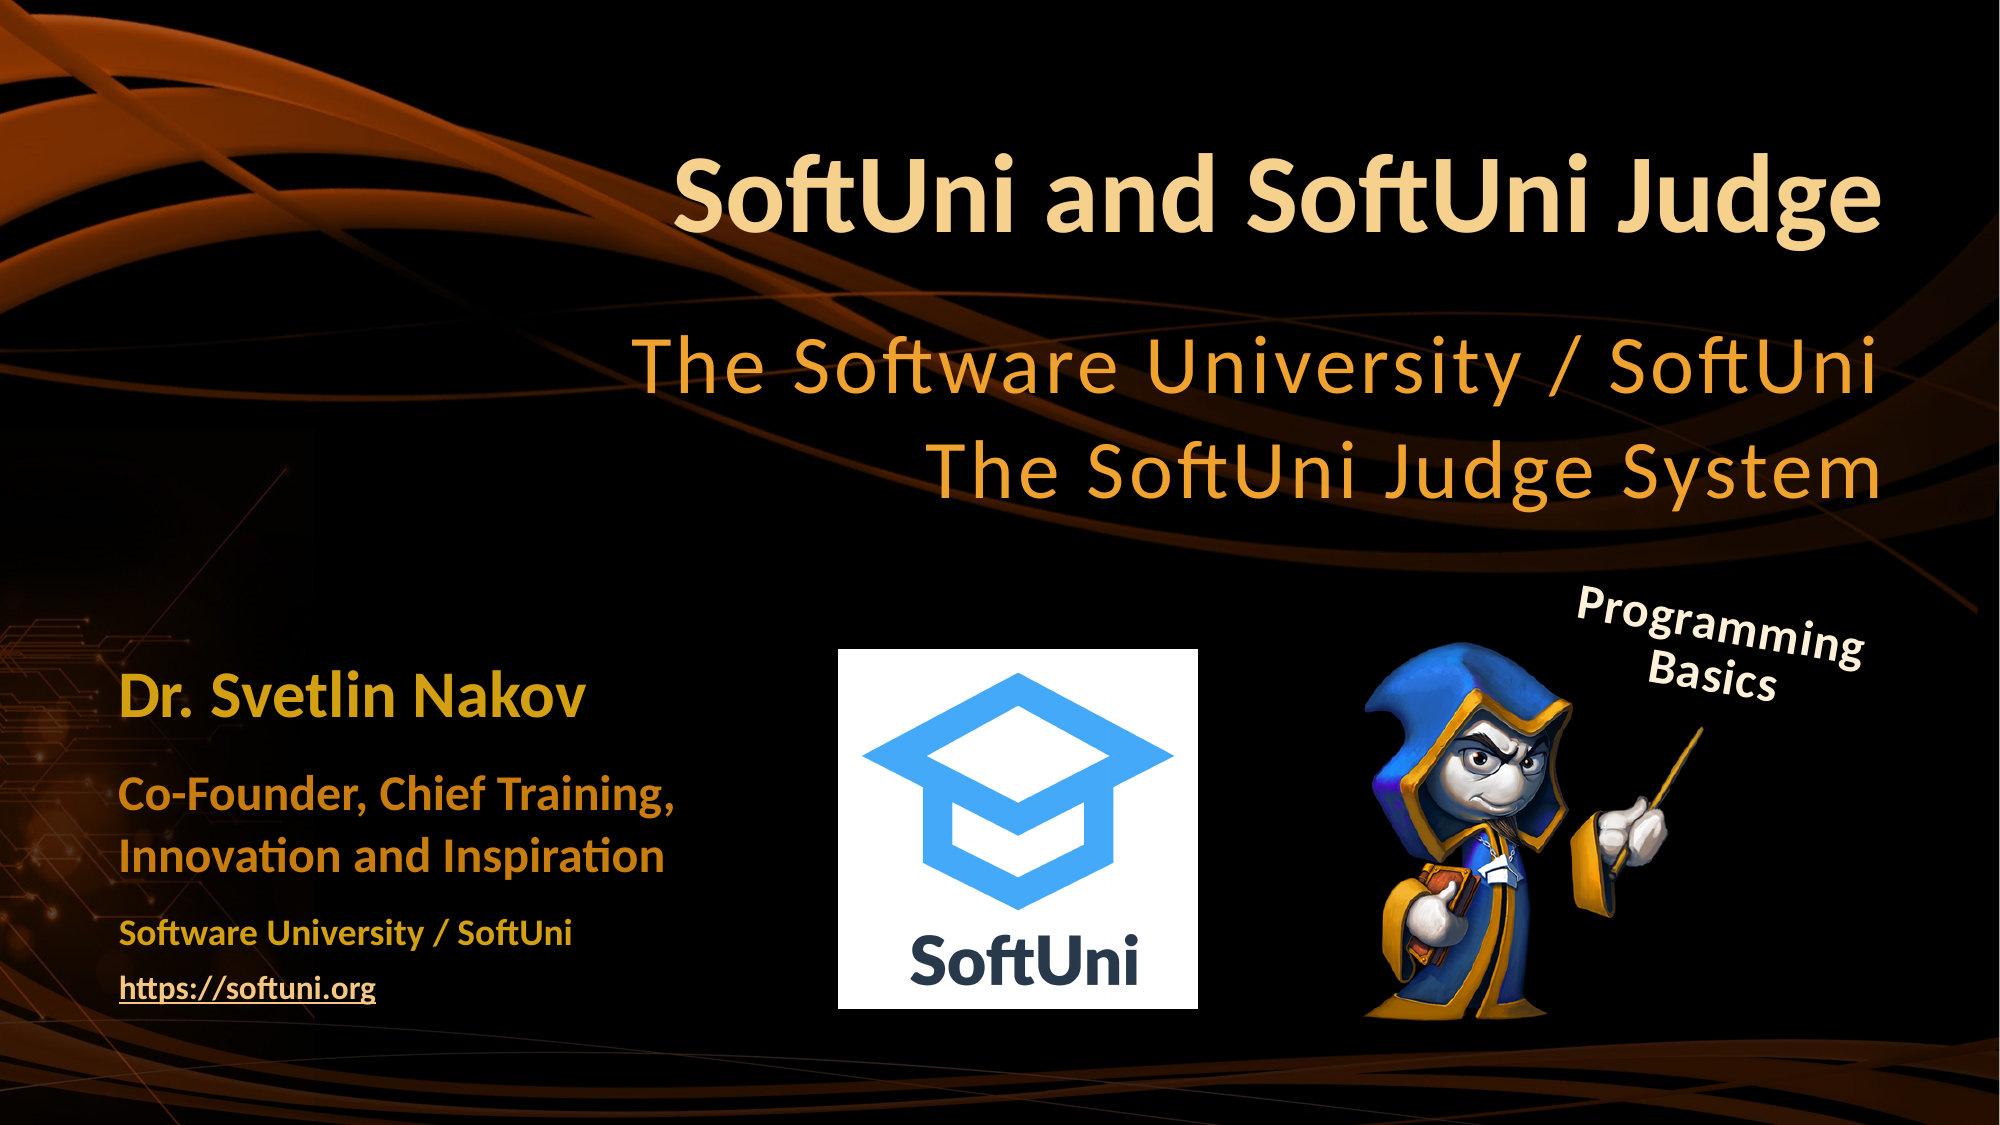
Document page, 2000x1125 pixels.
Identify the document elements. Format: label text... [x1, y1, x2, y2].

text_box https://softuni.org [112, 958, 724, 1013]
list Dr. Svetlin Nakov [112, 643, 724, 738]
list Co-Founder, Chief Training, Innovation and Inspiration [112, 751, 738, 889]
text_box Software University / SoftUni [112, 899, 724, 958]
title SoftUni and SoftUni Judge [105, 105, 1885, 288]
text_box Programming Basics [1556, 567, 1886, 737]
picture [0, 0, 2000, 1125]
subtitle The Software University / SoftUni The SoftUni Judge System [105, 305, 1885, 535]
